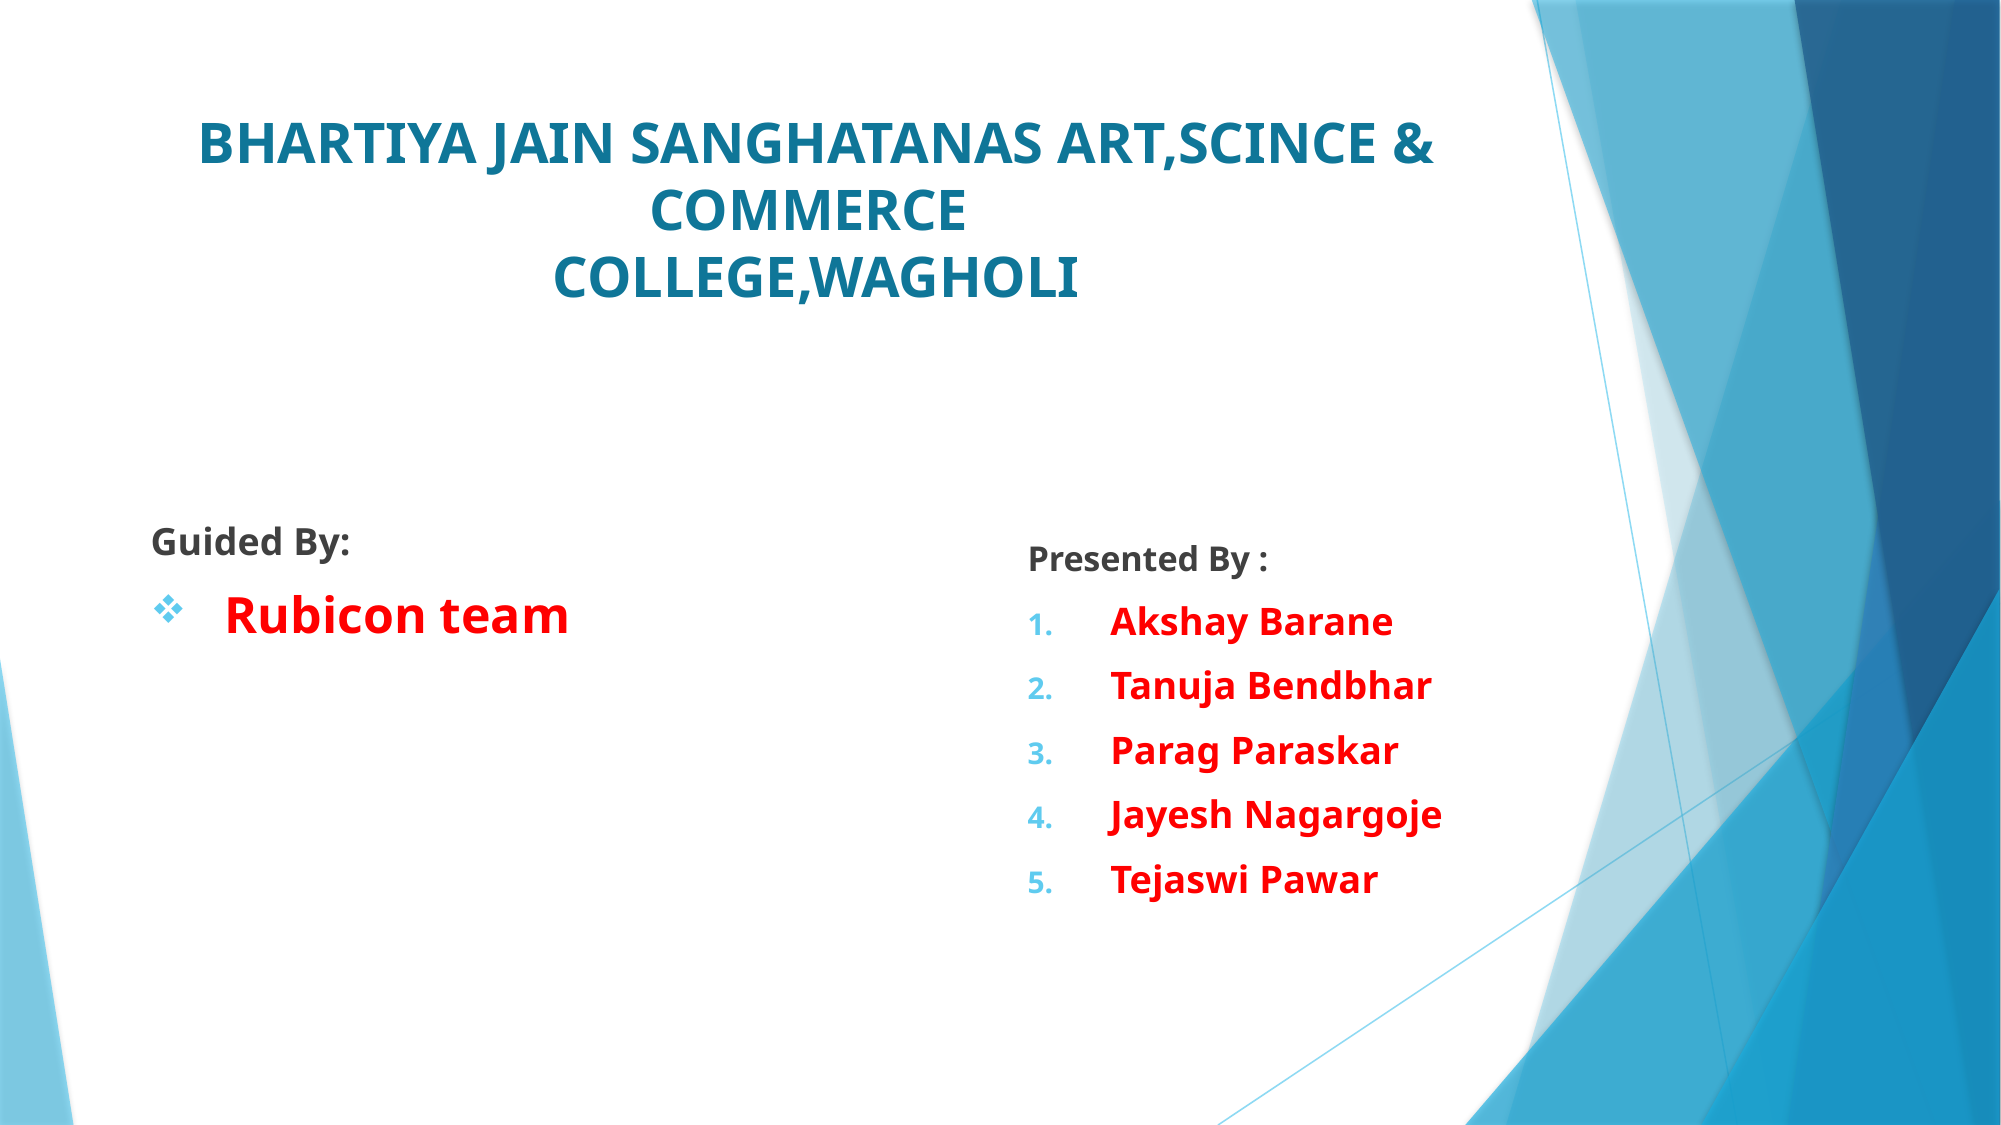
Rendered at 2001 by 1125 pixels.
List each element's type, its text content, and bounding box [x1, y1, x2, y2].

list Presented By : Akshay Barane Tanuja Bendbhar Parag Paraskar Jayesh Nagargoje Tejaswi Pawar [1012, 530, 1863, 1014]
list Guided By: Rubicon team [135, 510, 986, 994]
title BHARTIYA JAIN SANGHATANAS ART,SCINCE & COMMERCE COLLEGE,WAGHOLI [111, 99, 1522, 317]
